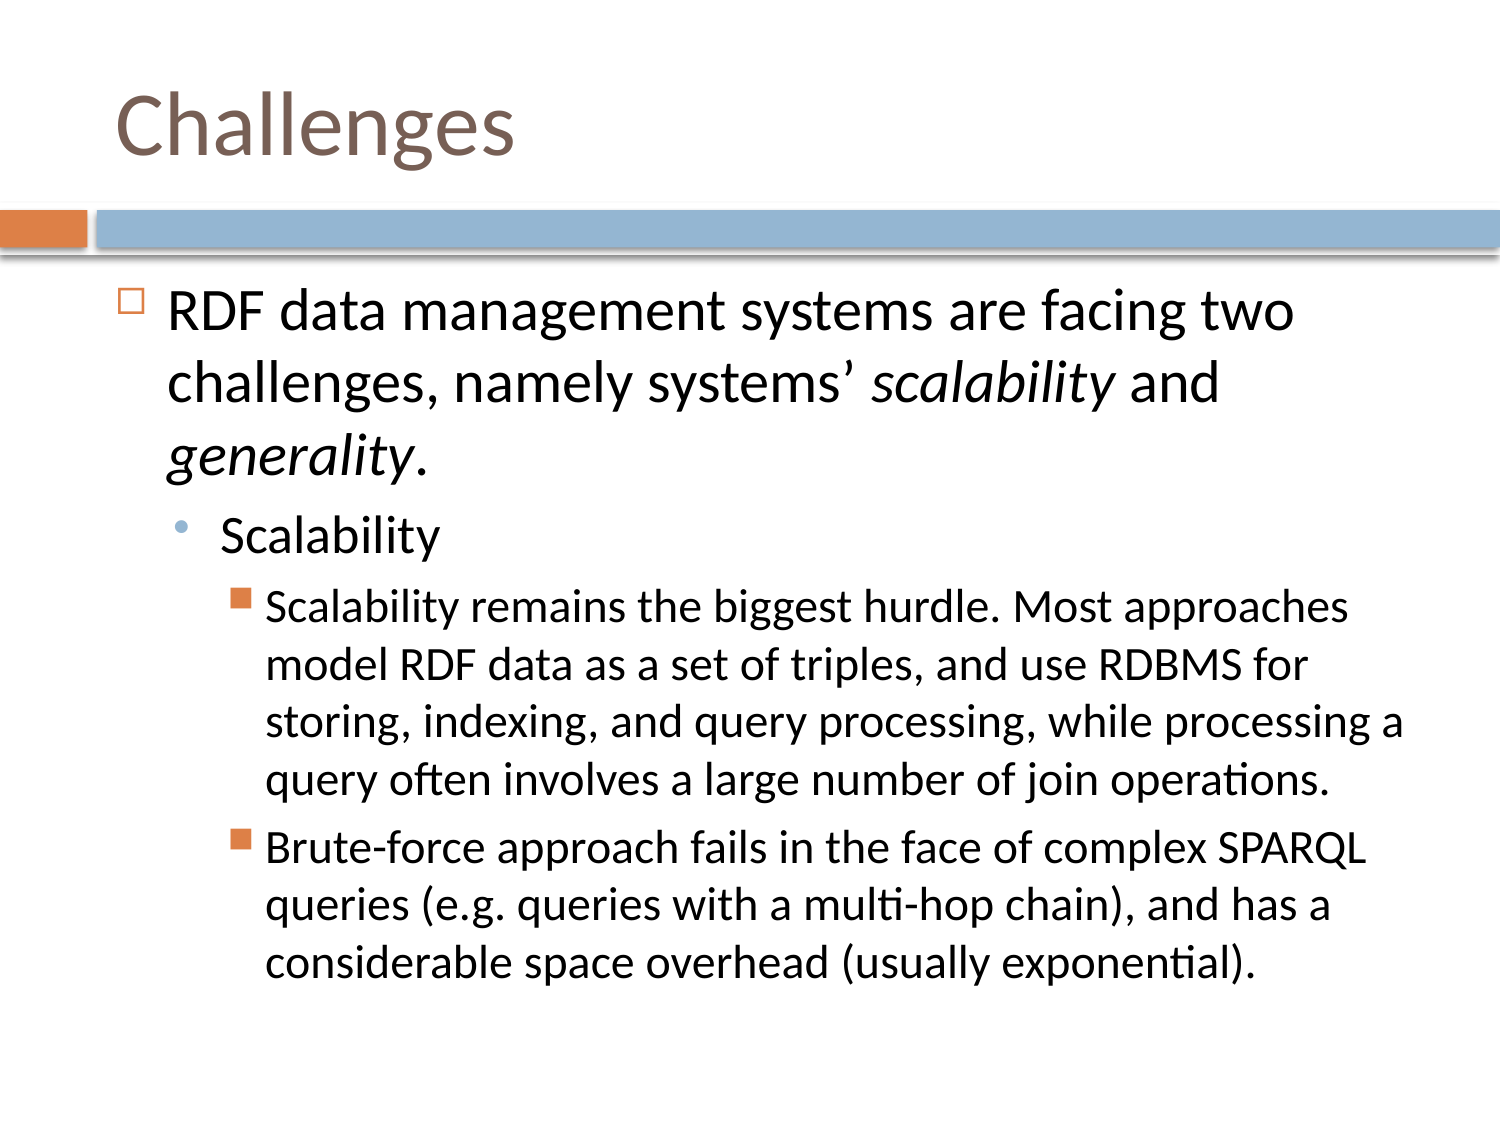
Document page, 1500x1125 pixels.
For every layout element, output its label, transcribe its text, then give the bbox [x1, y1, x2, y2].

list RDF data management systems are facing two challenges, namely systems’ scalability and generality. Scalability Scalability remains the biggest hurdle. Most approaches model RDF data as a set of triples, and use RDBMS for storing, indexing, and query processing, while processing a query often involves a large number of join operations. Brute-force approach fails in the face of complex SPARQL queries (e.g. queries with a multi-hop chain), and has a considerable space overhead (usually exponential). [100, 262, 1438, 1000]
title Challenges [100, 37, 1438, 200]
